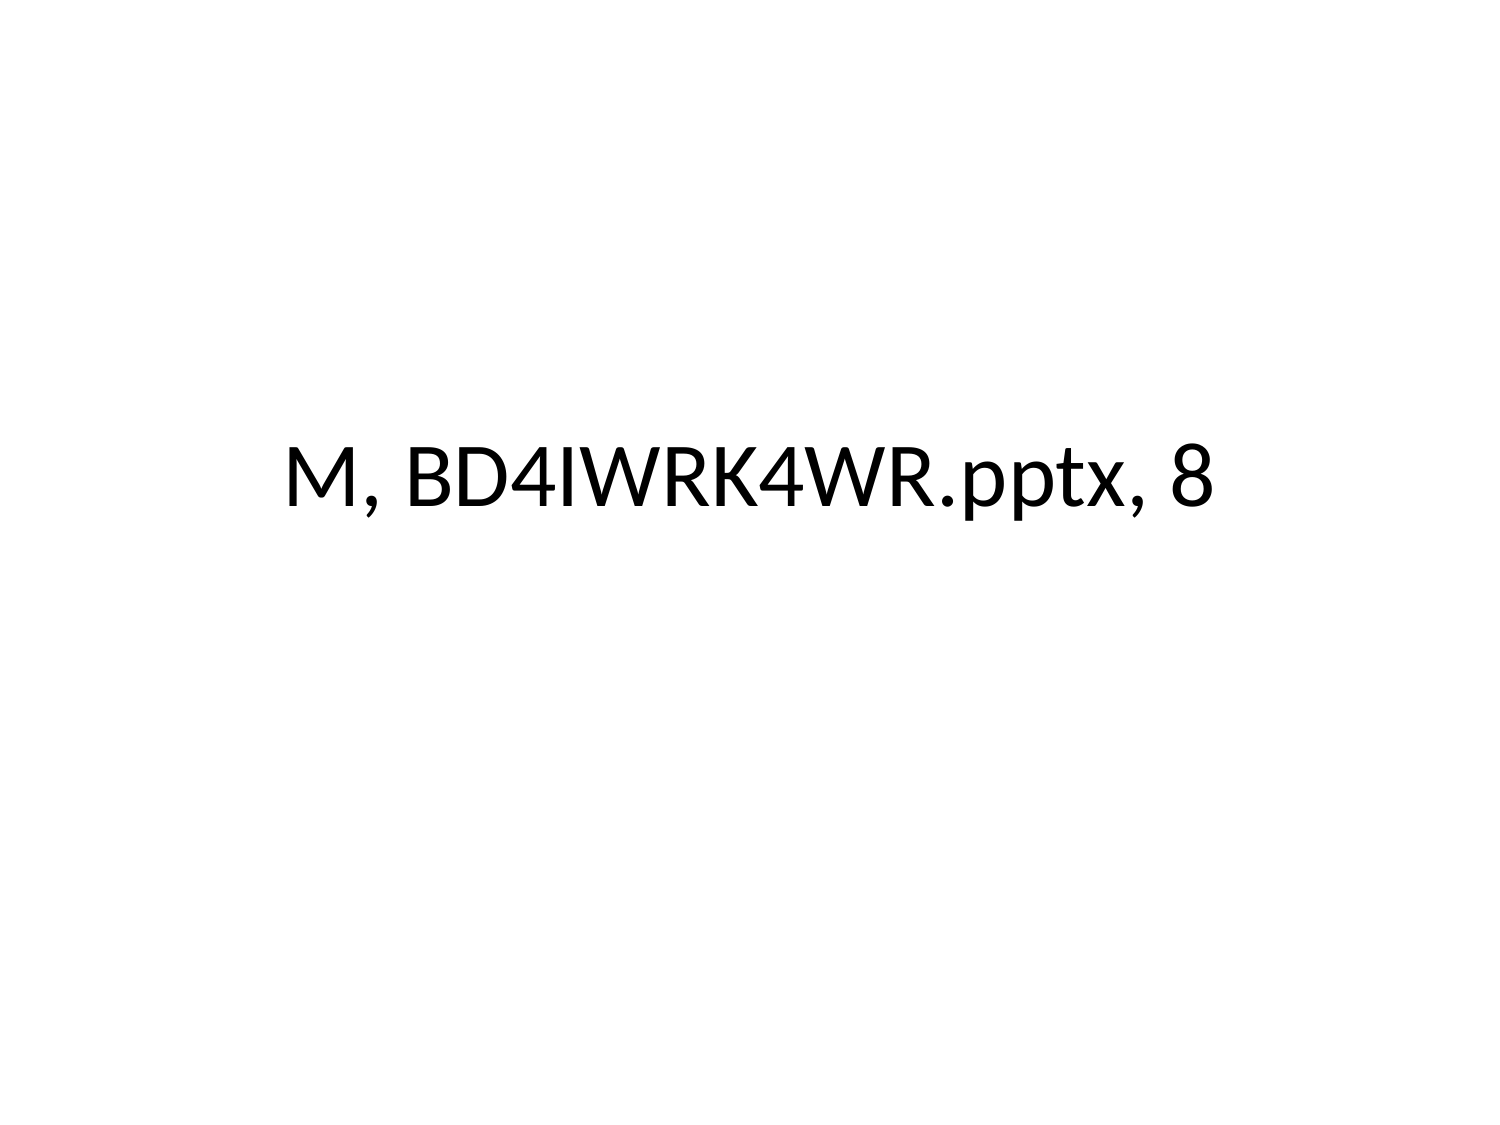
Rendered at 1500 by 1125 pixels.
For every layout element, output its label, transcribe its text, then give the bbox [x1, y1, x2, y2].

title M, BD4IWRK4WR.pptx, 8 [112, 349, 1388, 591]
